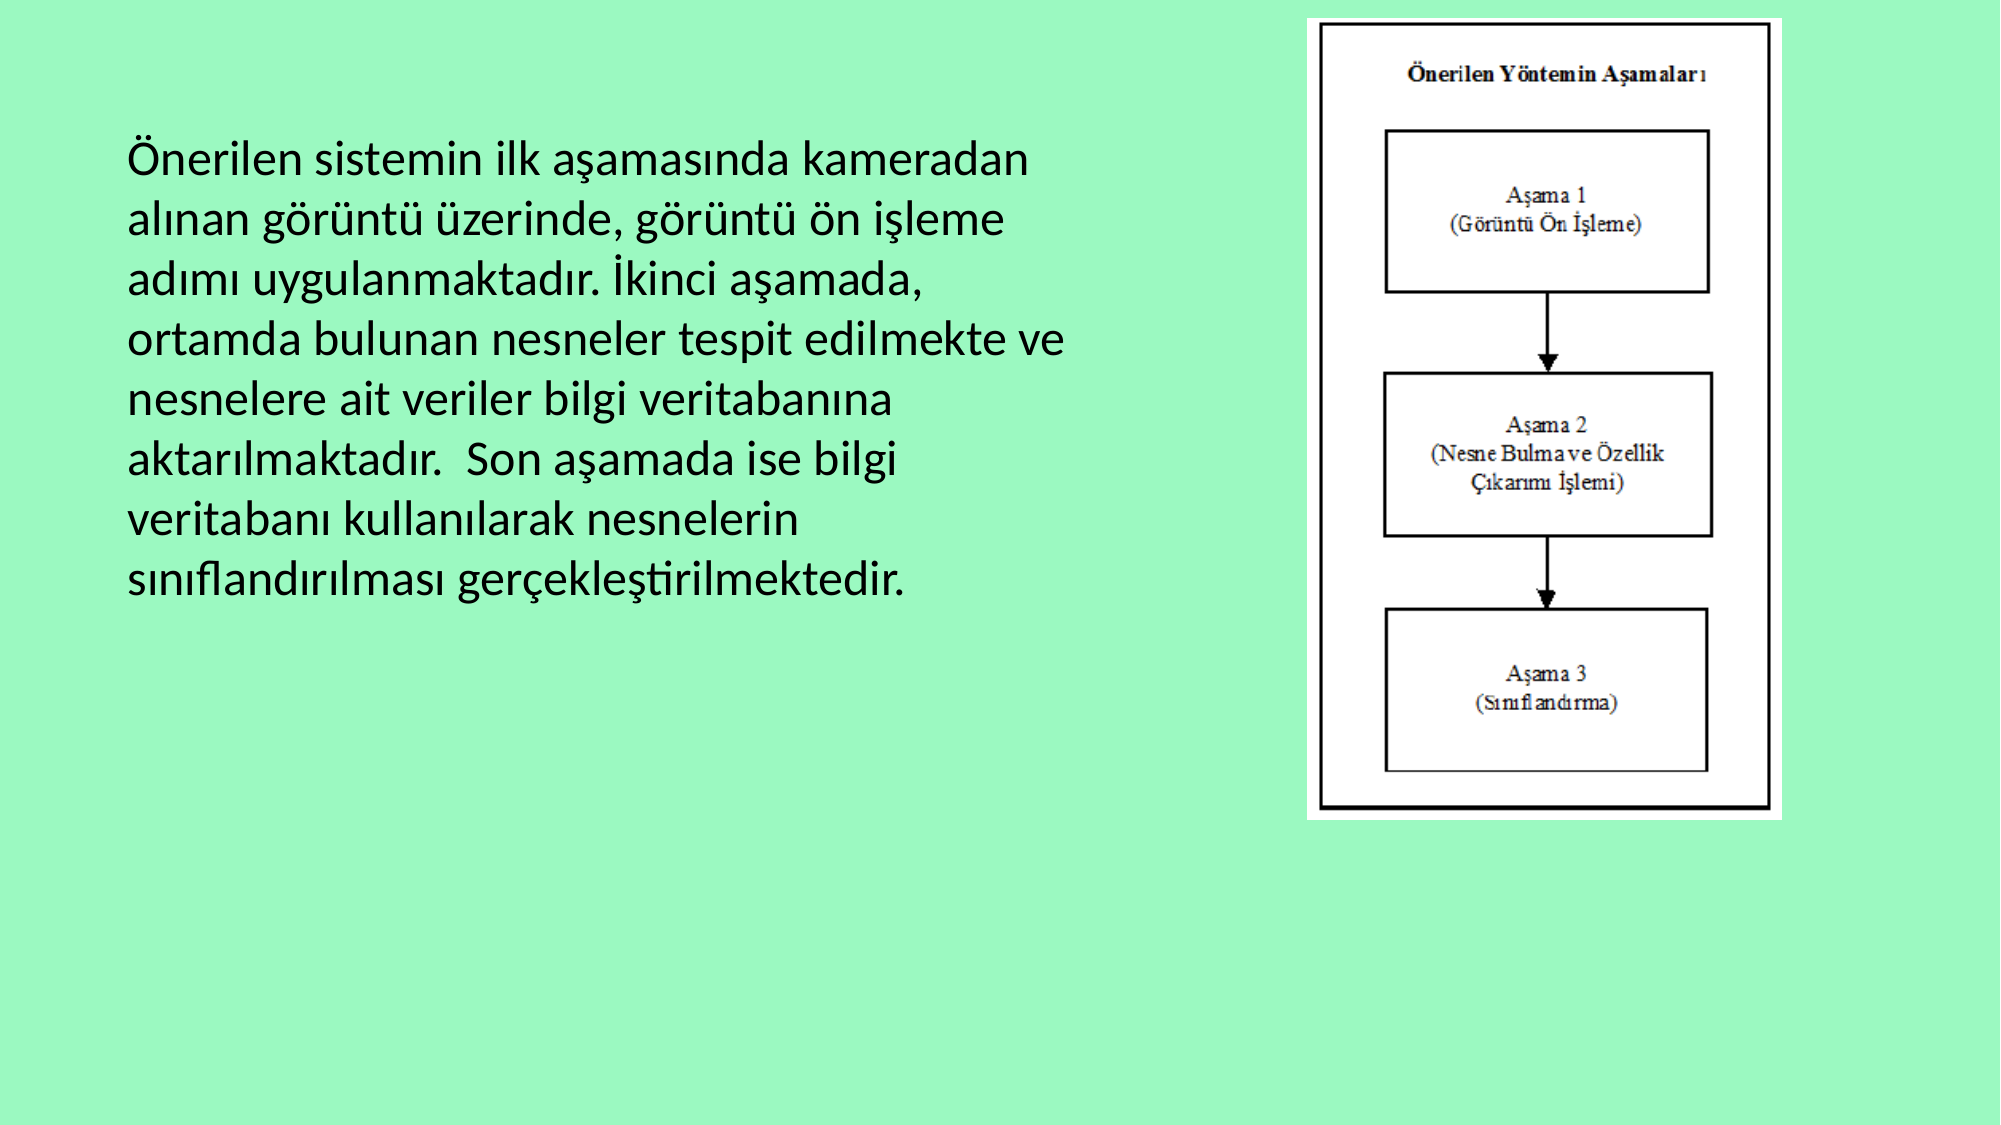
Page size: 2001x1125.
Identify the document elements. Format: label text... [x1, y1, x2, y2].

picture [1307, 18, 1782, 820]
text_box Önerilen sistemin ilk aşamasında kameradan alınan görüntü üzerinde, görüntü ön işleme adımı uygulanmaktadır. İkinci aşamada, ortamda bulunan nesneler tespit edilmekte ve nesnelere ait veriler bilgi veritabanına aktarılmaktadır. Son aşamada ise bilgi veritabanı kullanılarak nesnelerin sınıflandırılması gerçekleştirilmektedir. [113, 118, 1087, 614]
